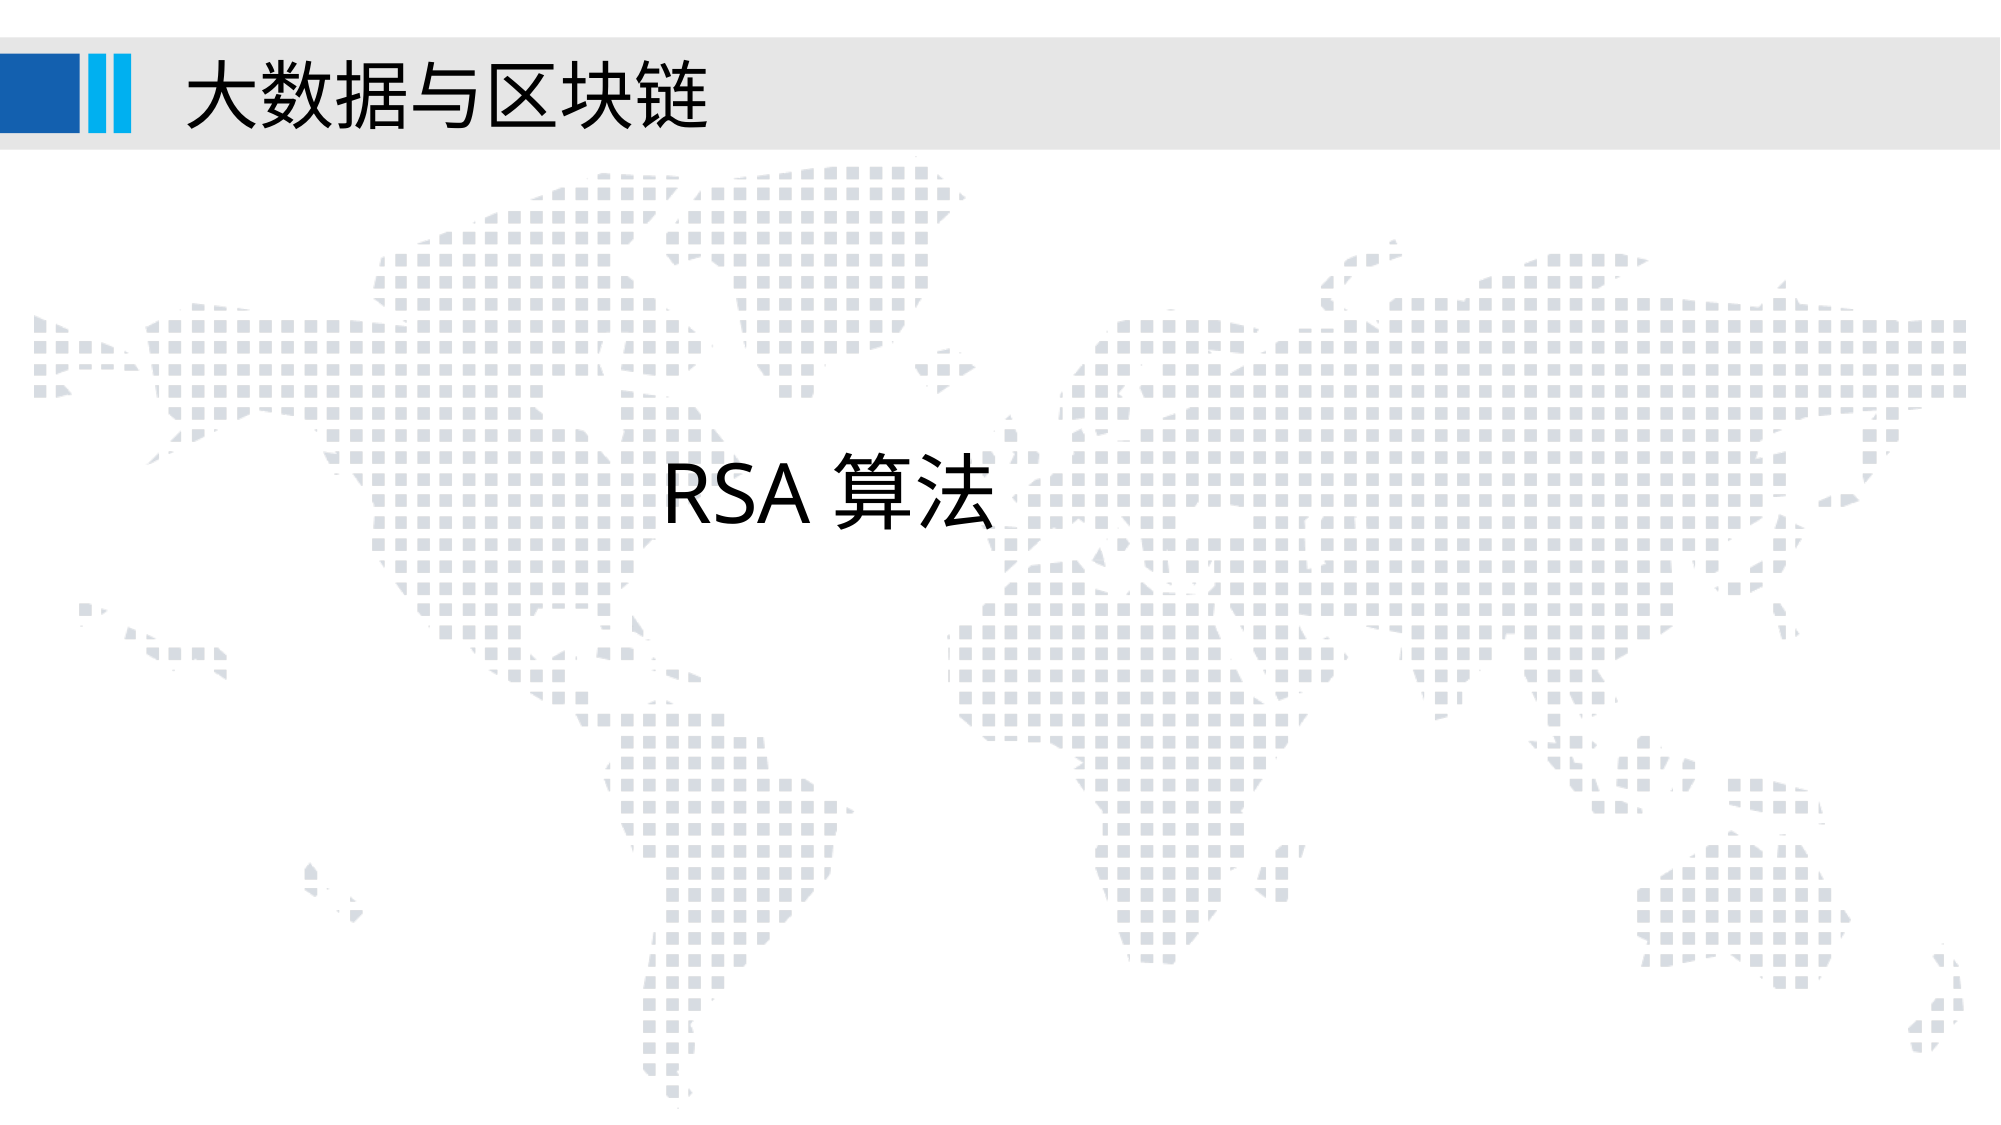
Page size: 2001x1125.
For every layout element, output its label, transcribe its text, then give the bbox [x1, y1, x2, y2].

text_box 大数据与区块链 [169, 41, 725, 146]
text_box [0, 53, 80, 134]
picture [34, 156, 1966, 1110]
text_box [113, 53, 132, 134]
text_box [0, 36, 2000, 151]
text_box [88, 53, 107, 134]
